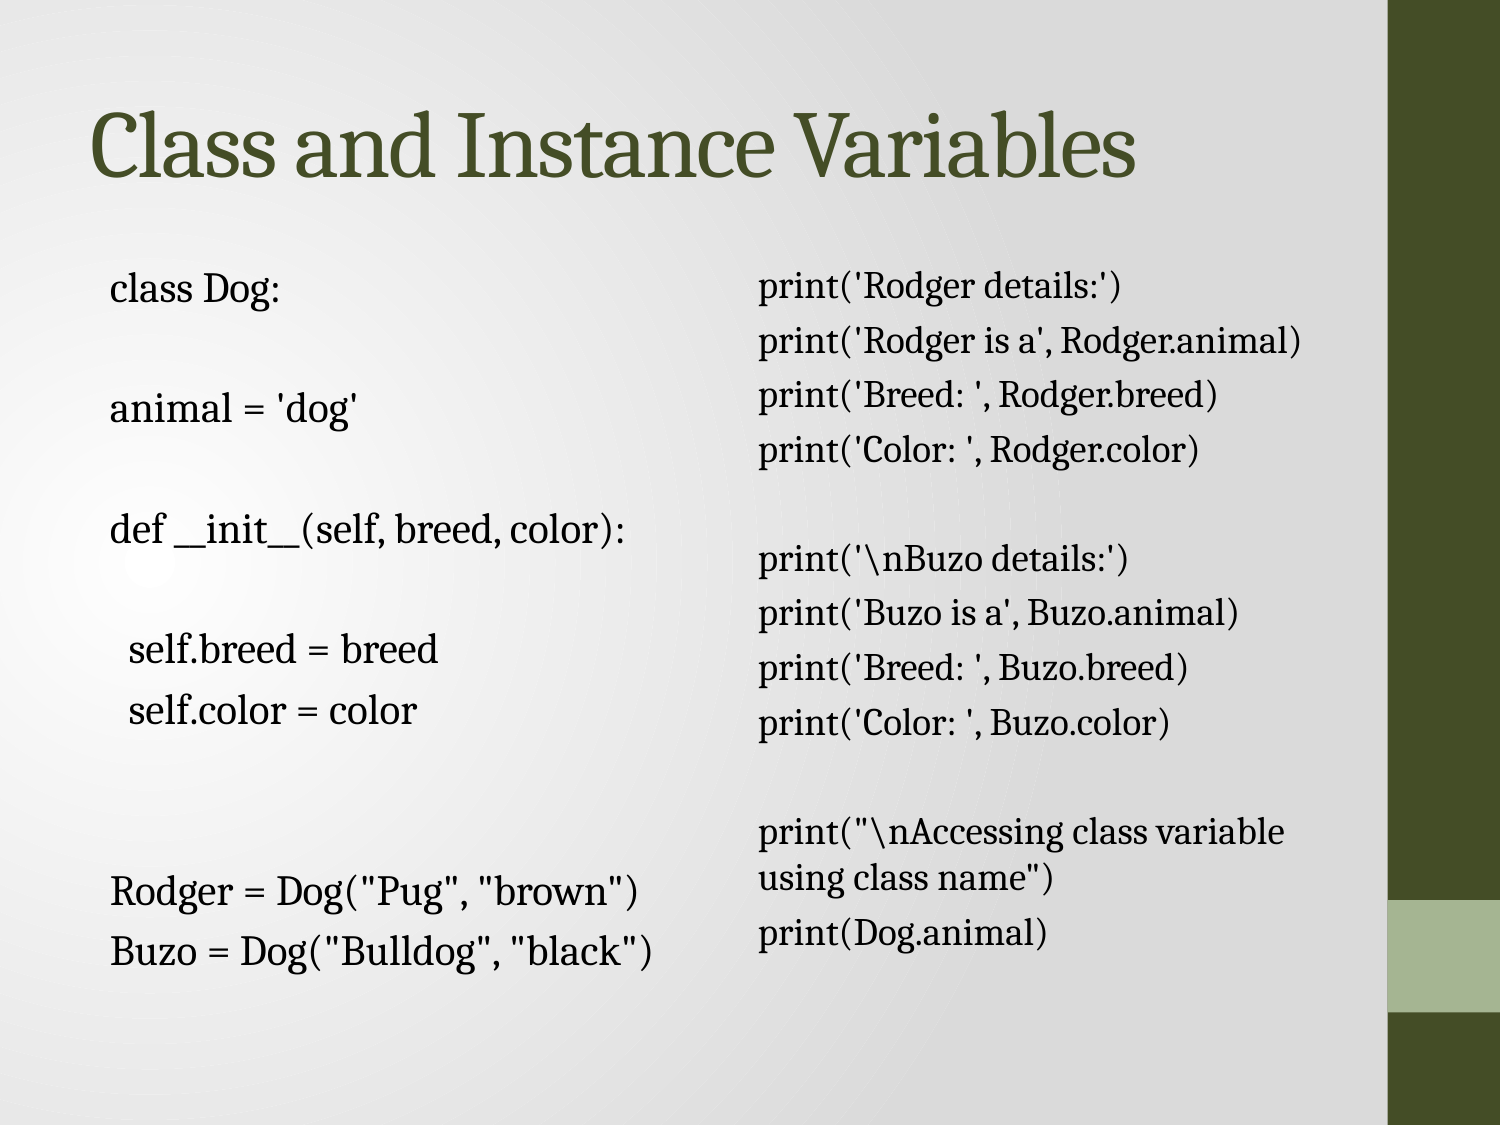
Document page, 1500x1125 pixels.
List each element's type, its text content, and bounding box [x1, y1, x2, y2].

title Class and Instance Variables [75, 45, 1325, 233]
list class Dog: animal = 'dog' def __init__(self, breed, color): self.breed = breed self.color = color Rodger = Dog("Pug", "brown") Buzo = Dog("Bulldog", "black") [75, 251, 675, 1005]
list print('Rodger details:') print('Rodger is a', Rodger.animal) print('Breed: ', Rodger.breed) print('Color: ', Rodger.color) print('\nBuzo details:') print('Buzo is a', Buzo.animal) print('Breed: ', Buzo.breed) print('Color: ', Buzo.color) print("\nAccessing class variable using class name") print(Dog.animal) [725, 251, 1325, 1005]
